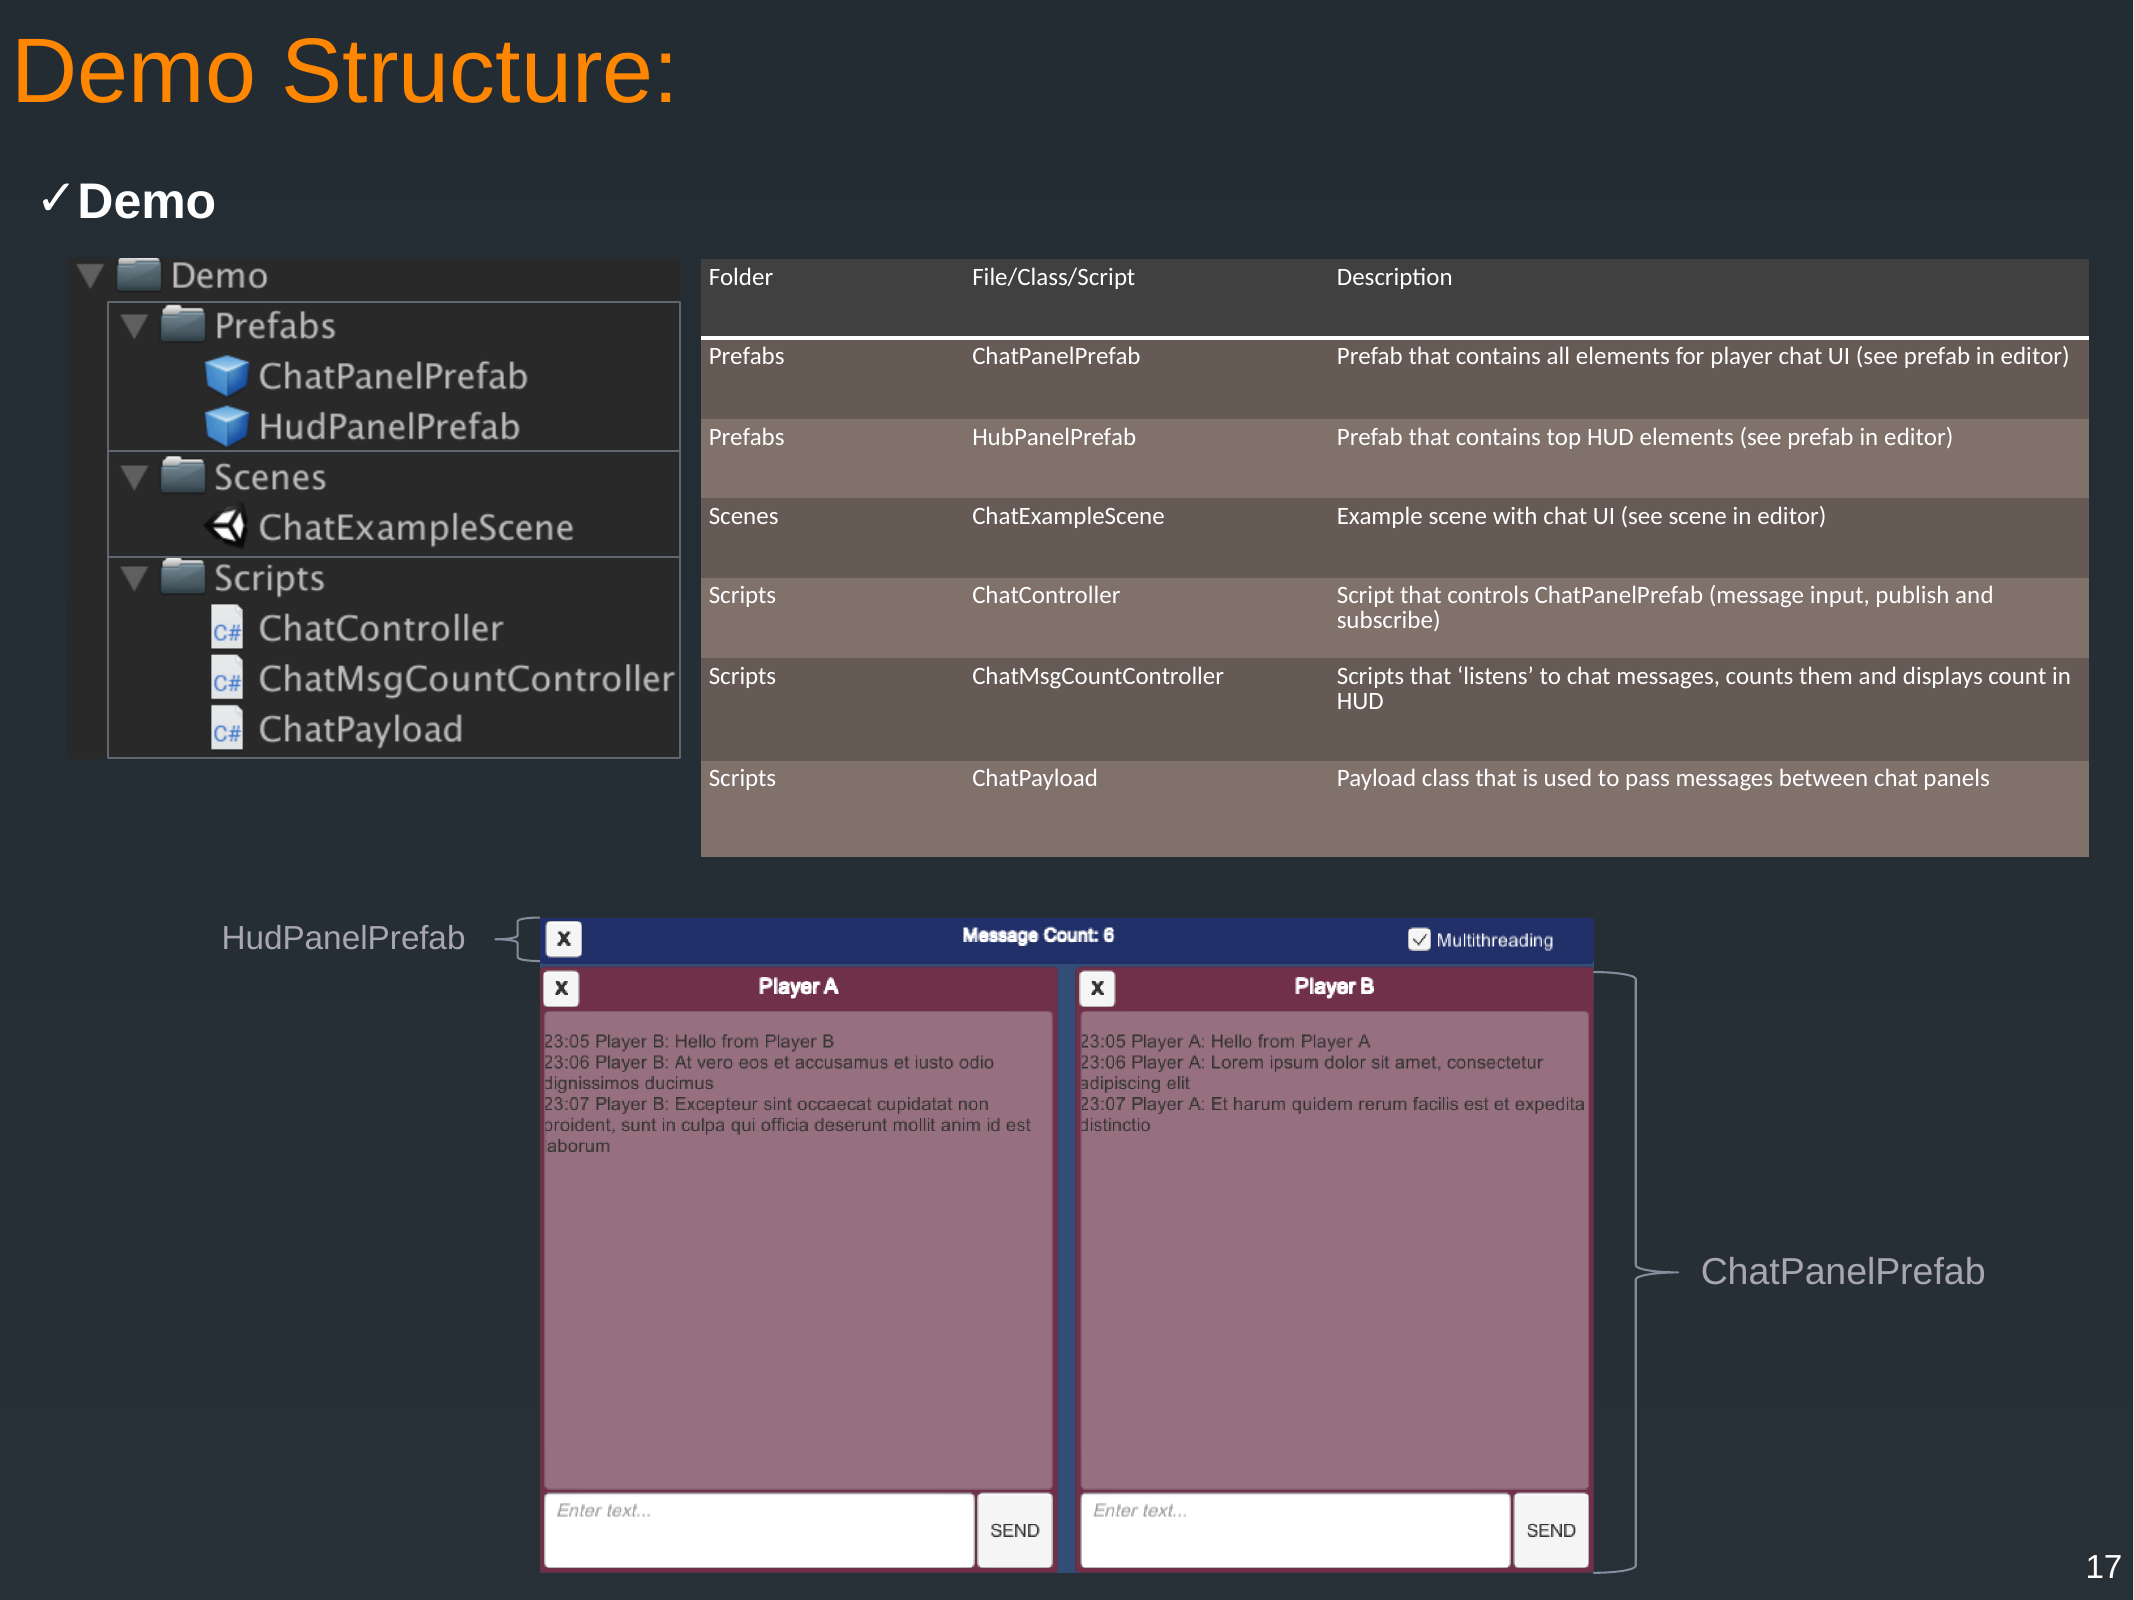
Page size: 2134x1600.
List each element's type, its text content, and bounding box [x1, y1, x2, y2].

table_cell Scripts [701, 658, 965, 761]
table_cell Prefabs [701, 340, 965, 419]
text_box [66, 258, 680, 759]
table_cell ChatPanelPrefab [965, 340, 1329, 419]
table_cell Scenes [701, 498, 965, 578]
table_cell ChatMsgCountController [965, 658, 1329, 761]
table_cell ChatController [965, 578, 1329, 658]
table_cell Example scene with chat UI (see scene in editor) [1329, 498, 2089, 578]
table_header Description [1329, 259, 2089, 336]
table_cell Scripts that ‘listens’ to chat messages, counts them and displays count in HUD [1329, 658, 2089, 761]
table_cell HubPanelPrefab [965, 419, 1329, 498]
table_cell Payload class that is used to pass messages between chat panels [1329, 761, 2089, 857]
slide_number 17 [2072, 1535, 2134, 1595]
table_cell ChatExampleScene [965, 498, 1329, 578]
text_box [209, 904, 1999, 1574]
table_cell Scripts [701, 578, 965, 658]
table_cell Prefabs [701, 419, 965, 498]
table_header Folder [701, 259, 965, 336]
table_cell Prefab that contains all elements for player chat UI (see prefab in editor) [1329, 340, 2089, 419]
table_cell ChatPayload [965, 761, 1329, 857]
table_cell Scripts [701, 761, 965, 857]
table_cell Script that controls ChatPanelPrefab (message input, publish and subscribe) [1329, 578, 2089, 658]
text_box Demo [24, 157, 228, 239]
table_header File/Class/Script [965, 259, 1329, 336]
table_cell Prefab that contains top HUD elements (see prefab in editor) [1329, 419, 2089, 498]
title Demo Structure: [0, 0, 2134, 155]
